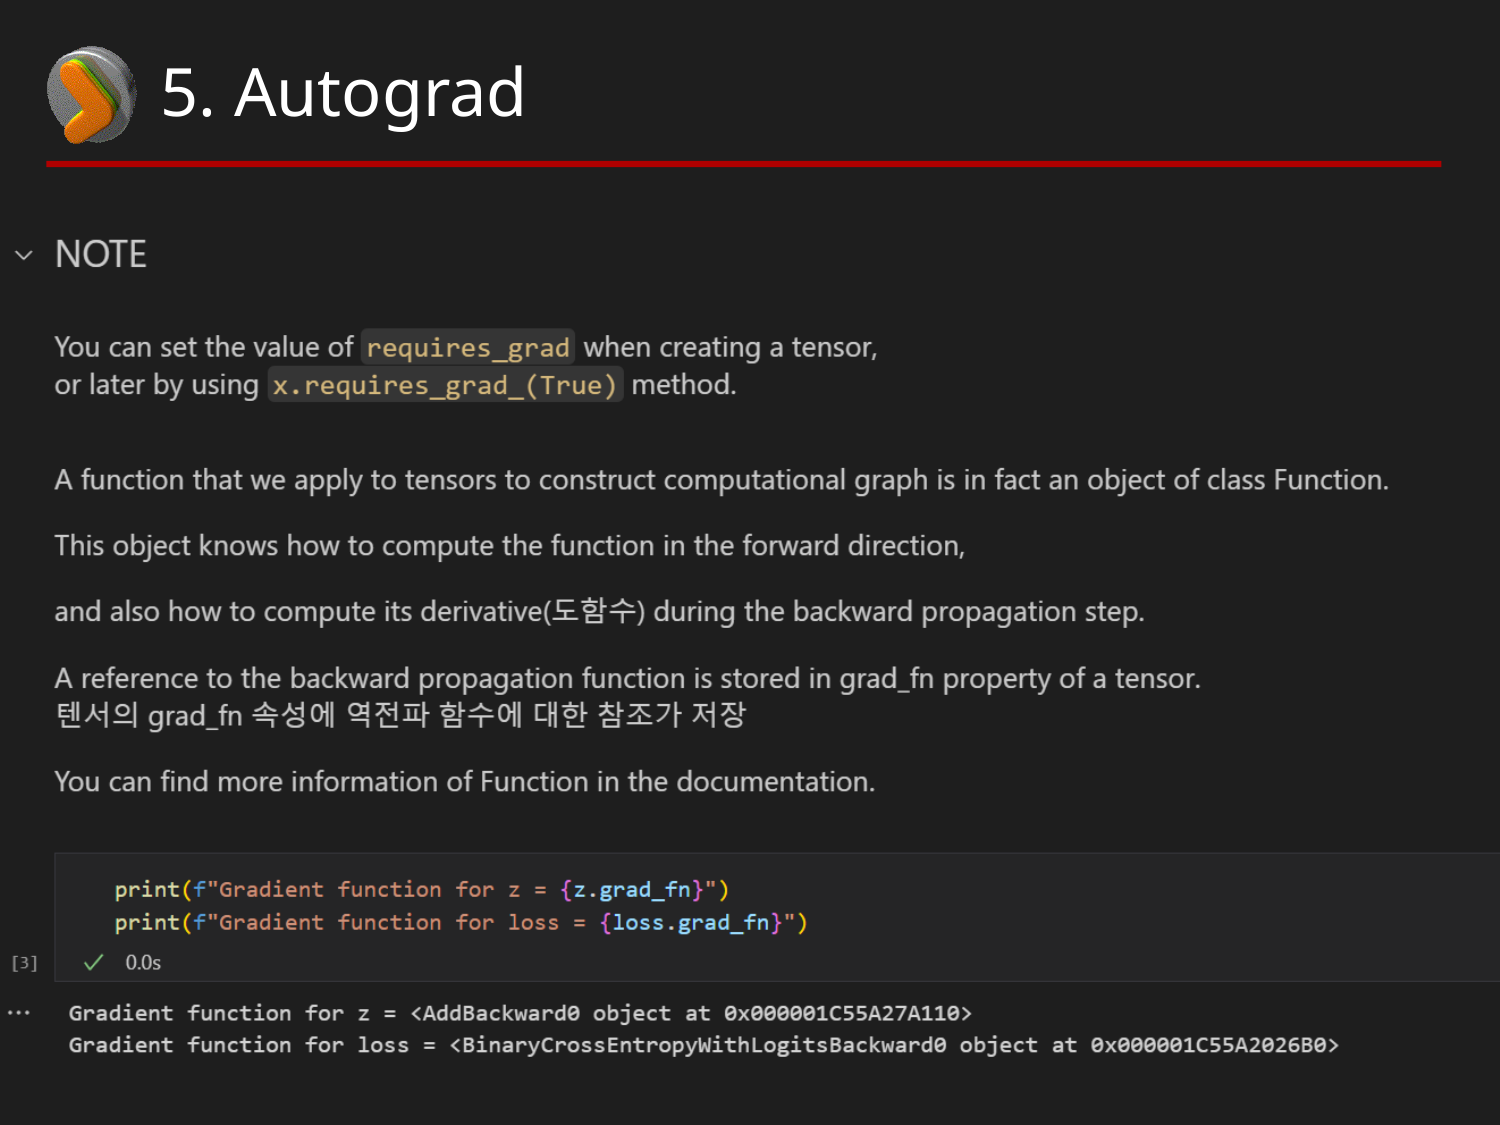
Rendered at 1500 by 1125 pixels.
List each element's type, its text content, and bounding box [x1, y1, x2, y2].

picture [0, 199, 1500, 1125]
title 5. Autograd [145, 42, 1424, 135]
picture [0, 10, 195, 188]
